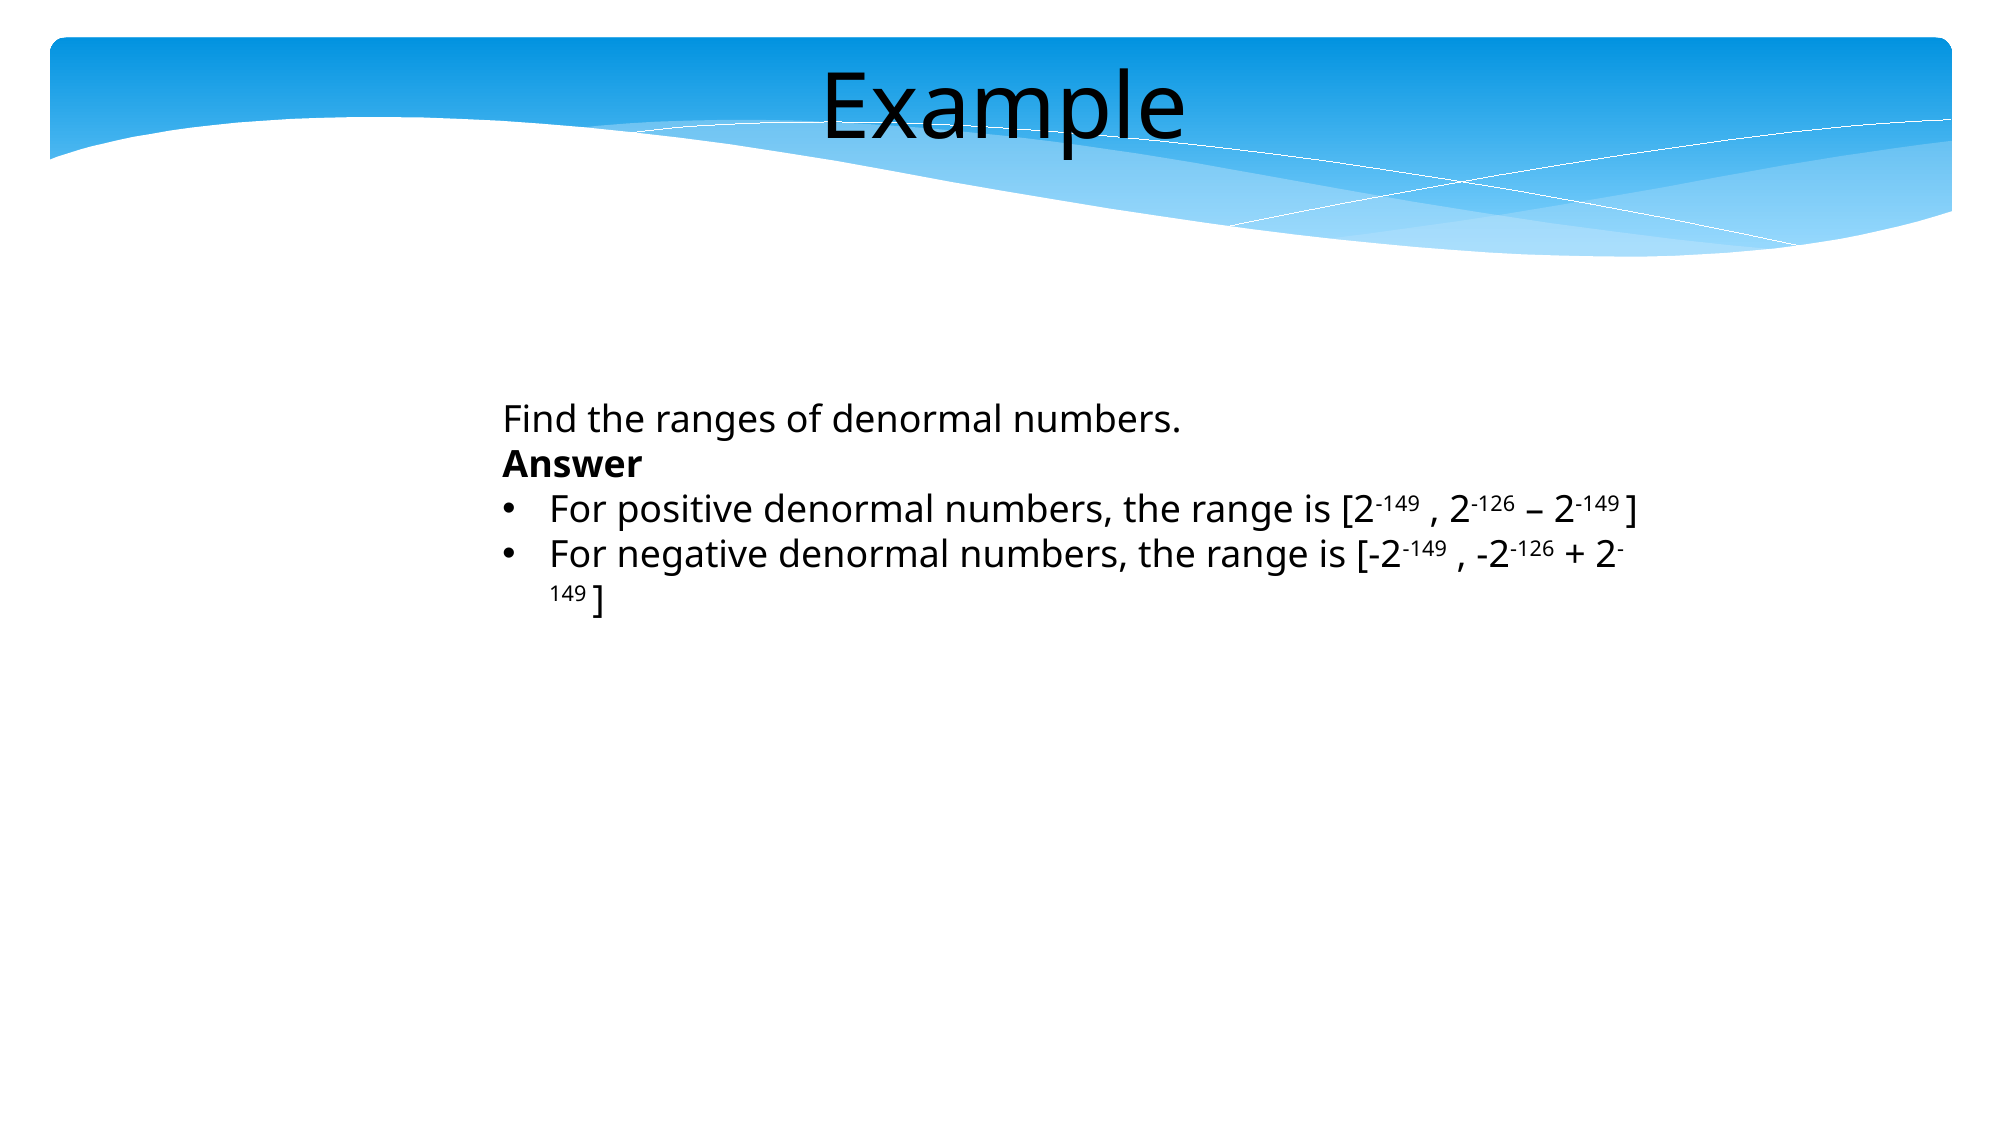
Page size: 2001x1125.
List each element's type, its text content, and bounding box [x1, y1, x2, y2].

text_box Example [395, 24, 1613, 179]
text_box Find the ranges of denormal numbers. Answer For positive denormal numbers, the range is [2-149 , 2-126 – 2-149 ] For negative denormal numbers, the range is [-2-149 , -2-126 + 2-149 ] [487, 387, 1675, 673]
